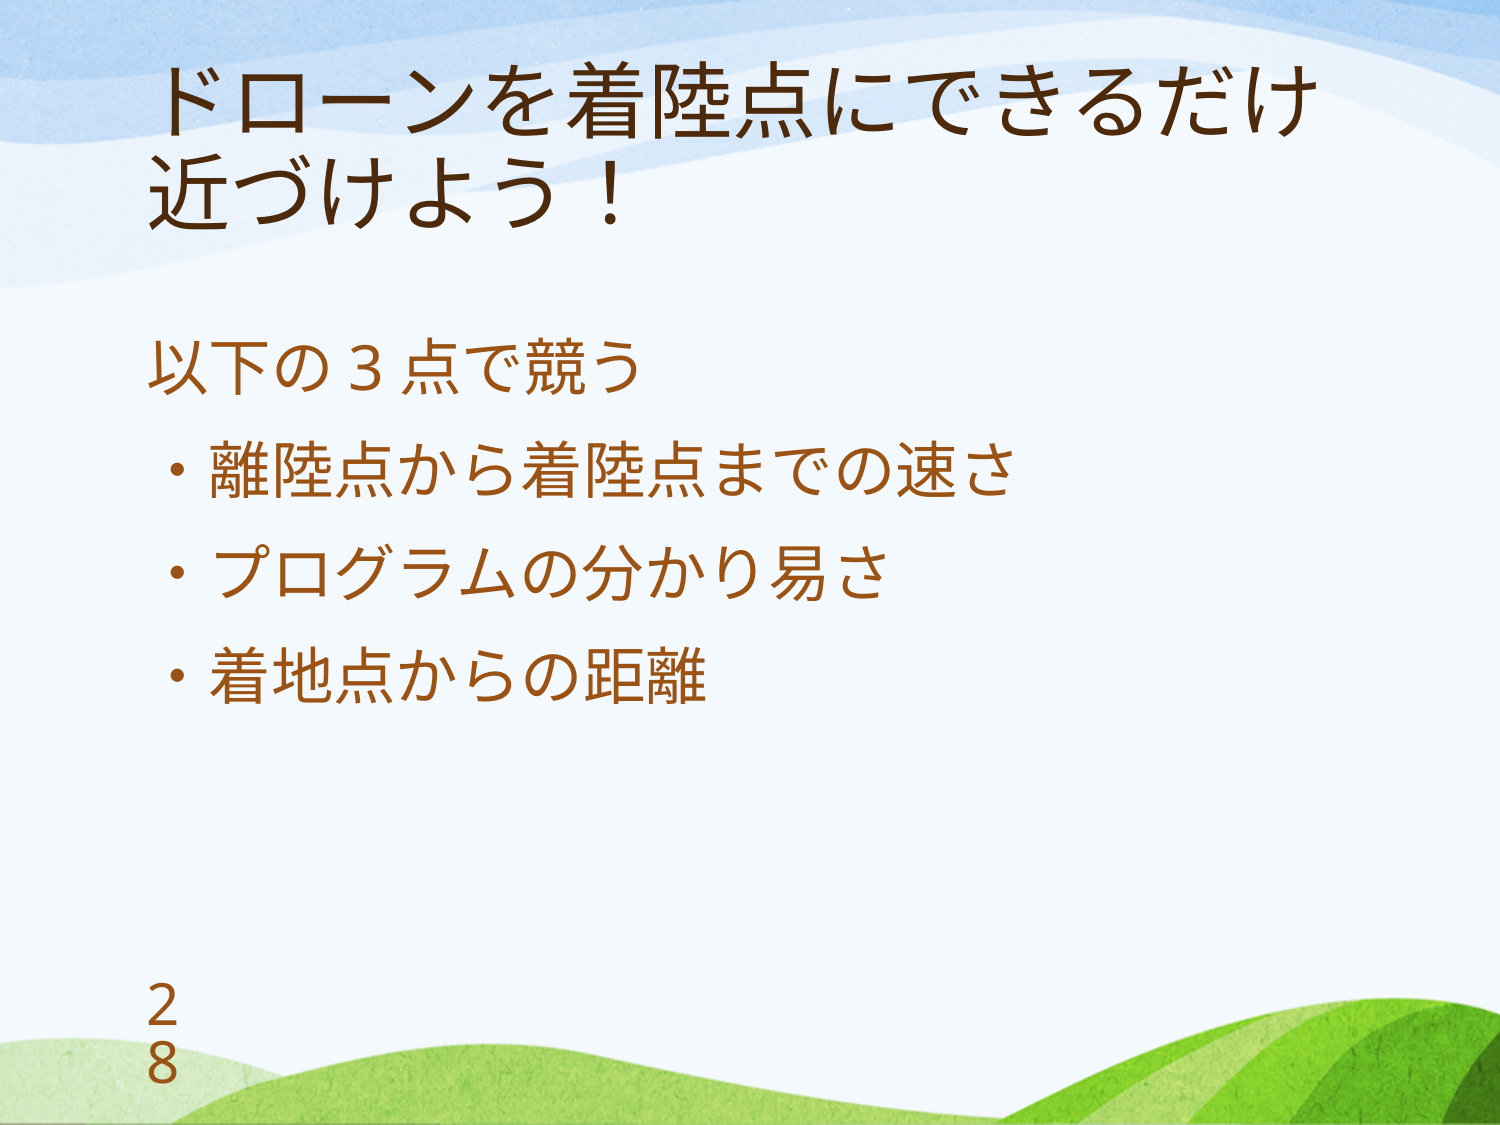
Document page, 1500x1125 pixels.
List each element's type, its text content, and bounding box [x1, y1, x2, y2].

slide_number 28 [131, 987, 225, 1025]
list 以下の3点で競う ・離陸点から着陸点までの速さ ・プログラムの分かり易さ ・着地点からの距離 [131, 320, 1326, 849]
title ドローンを着陸点にできるだけ近づけよう！ [131, 50, 1369, 250]
picture [0, 0, 1500, 1125]
